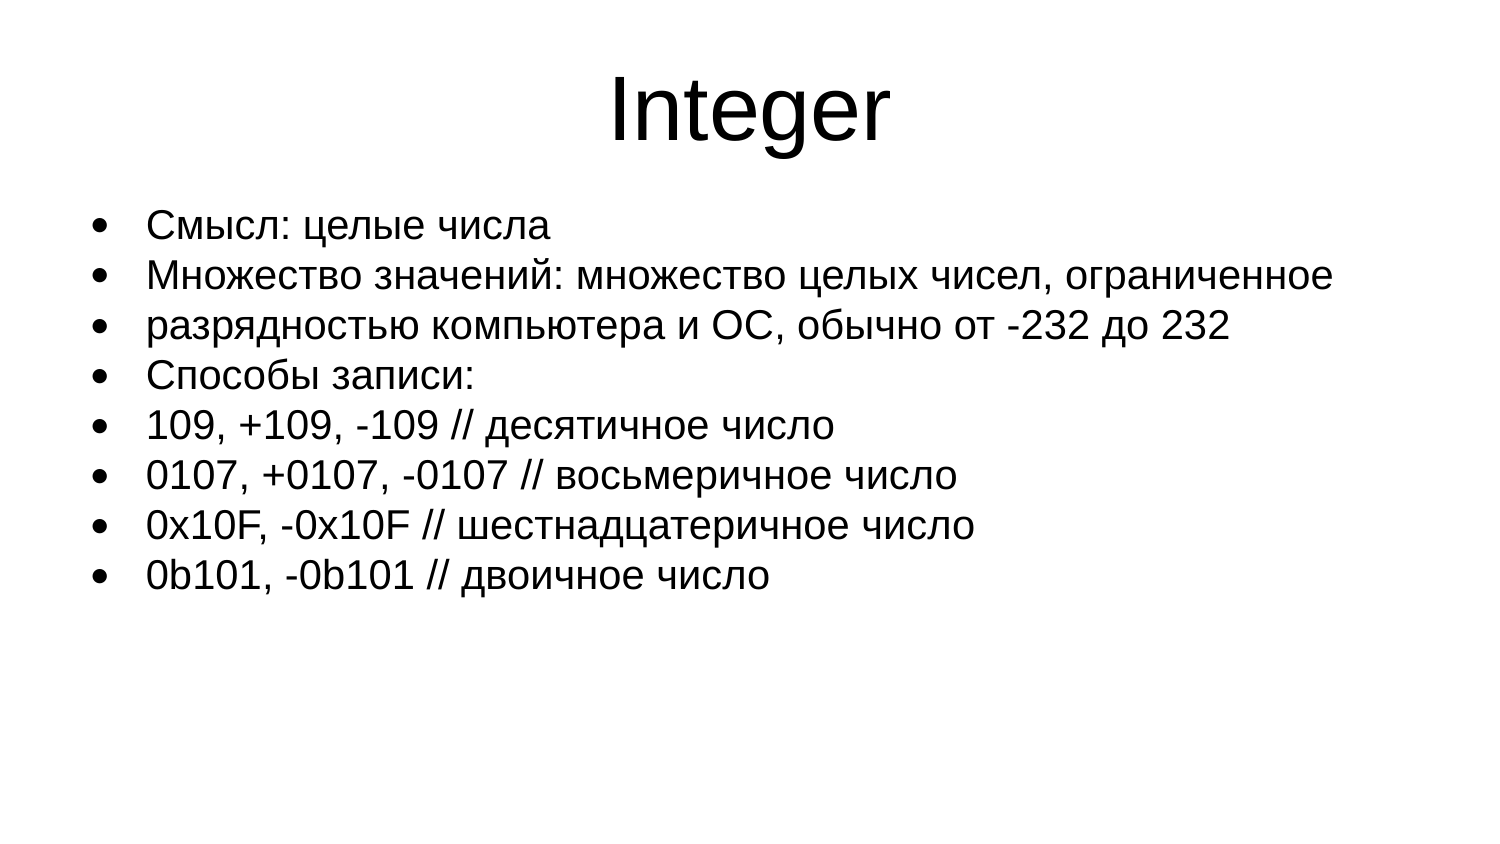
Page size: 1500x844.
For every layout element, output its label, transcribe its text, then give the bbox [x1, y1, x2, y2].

text_box Integer [74, 33, 1425, 175]
text_box Смысл: целые числа Множество значений: множество целых чисел, ограниченное разрядностью компьютера и ОС, обычно от -232 до 232 Способы записи: 109, +109, -109 // десятичное число 0107, +0107, -0107 // восьмеричное число 0x10F, -0x10F // шестнадцатеричное число 0b101, -0b101 // двоичное число [74, 197, 1425, 687]
